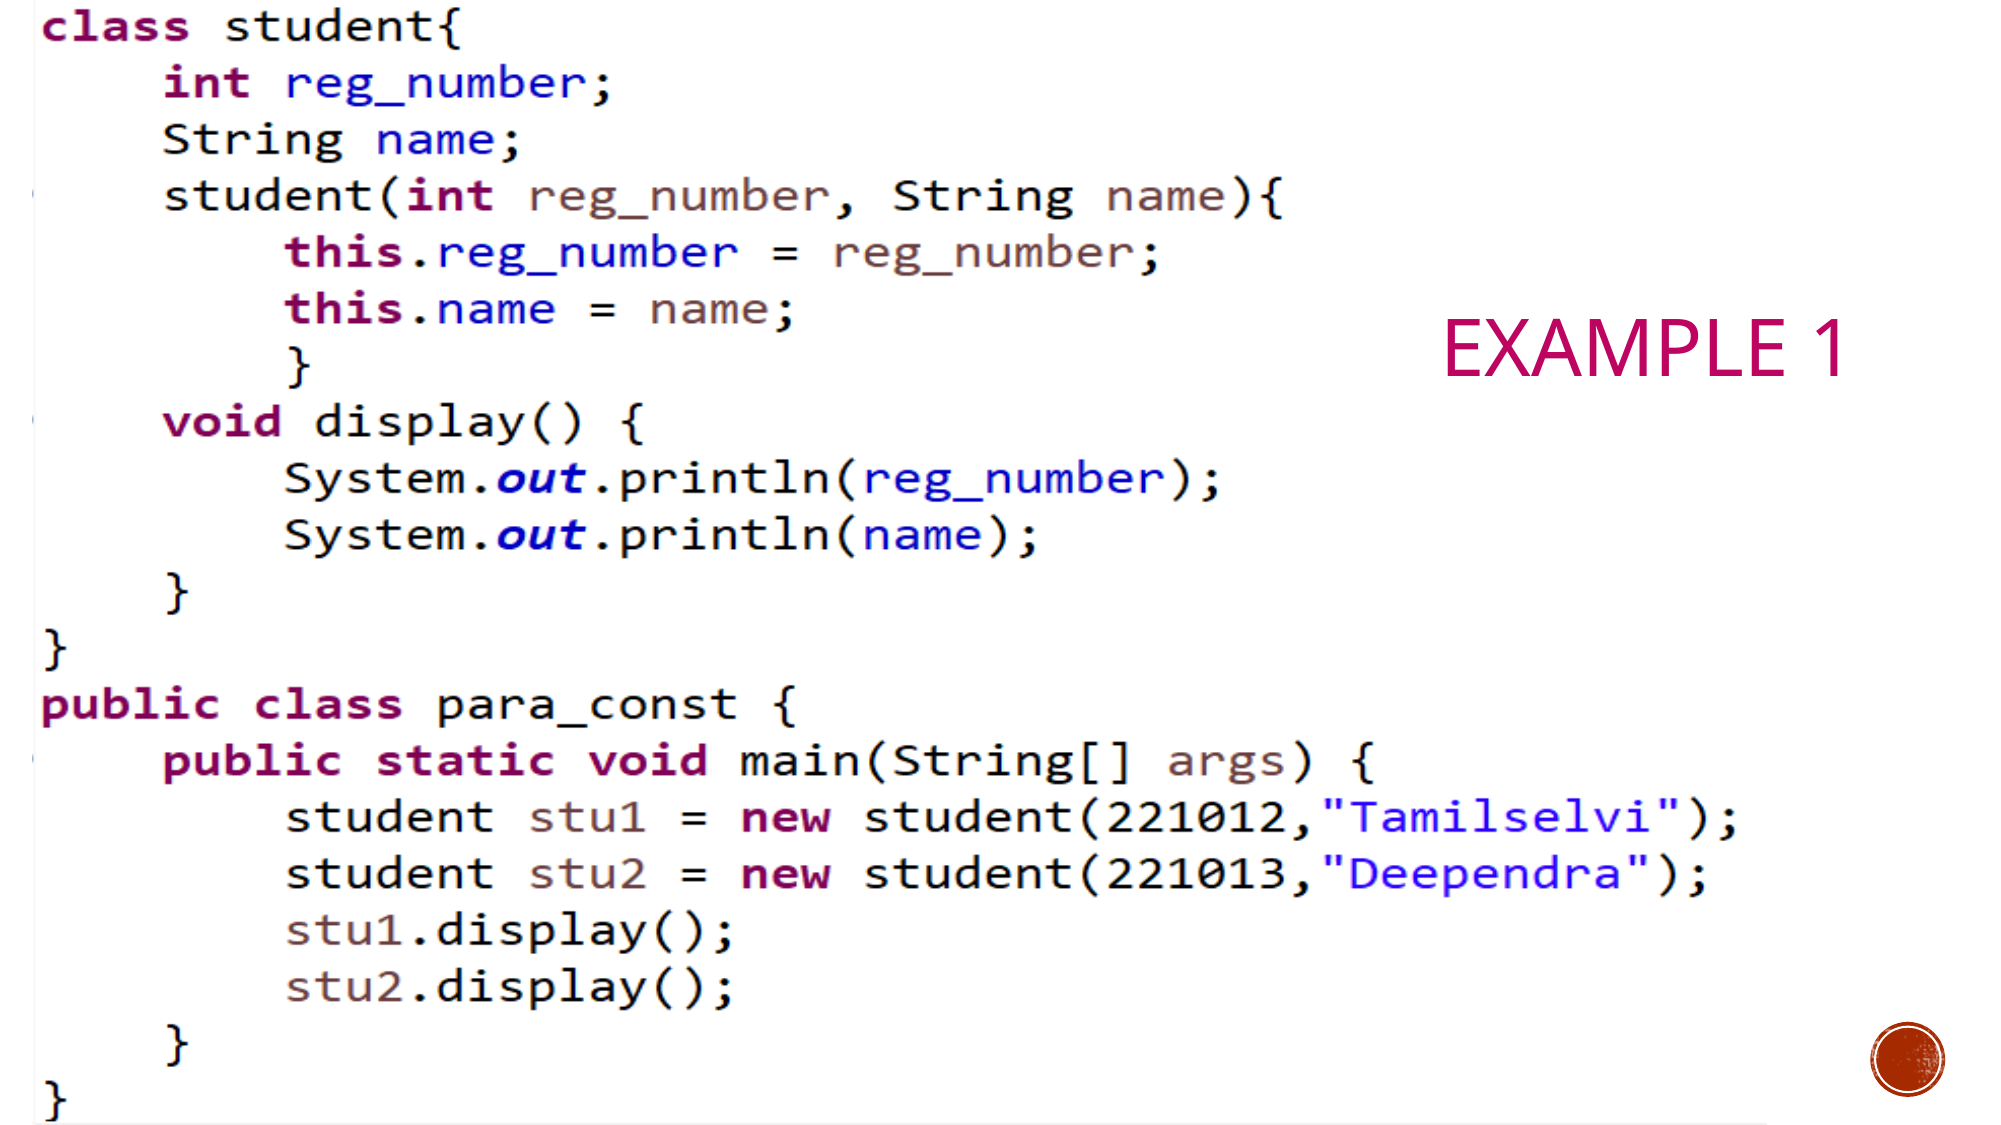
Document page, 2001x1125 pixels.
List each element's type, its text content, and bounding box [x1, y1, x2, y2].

title Example 1 [1767, 272, 1871, 429]
picture [32, 0, 1767, 1125]
